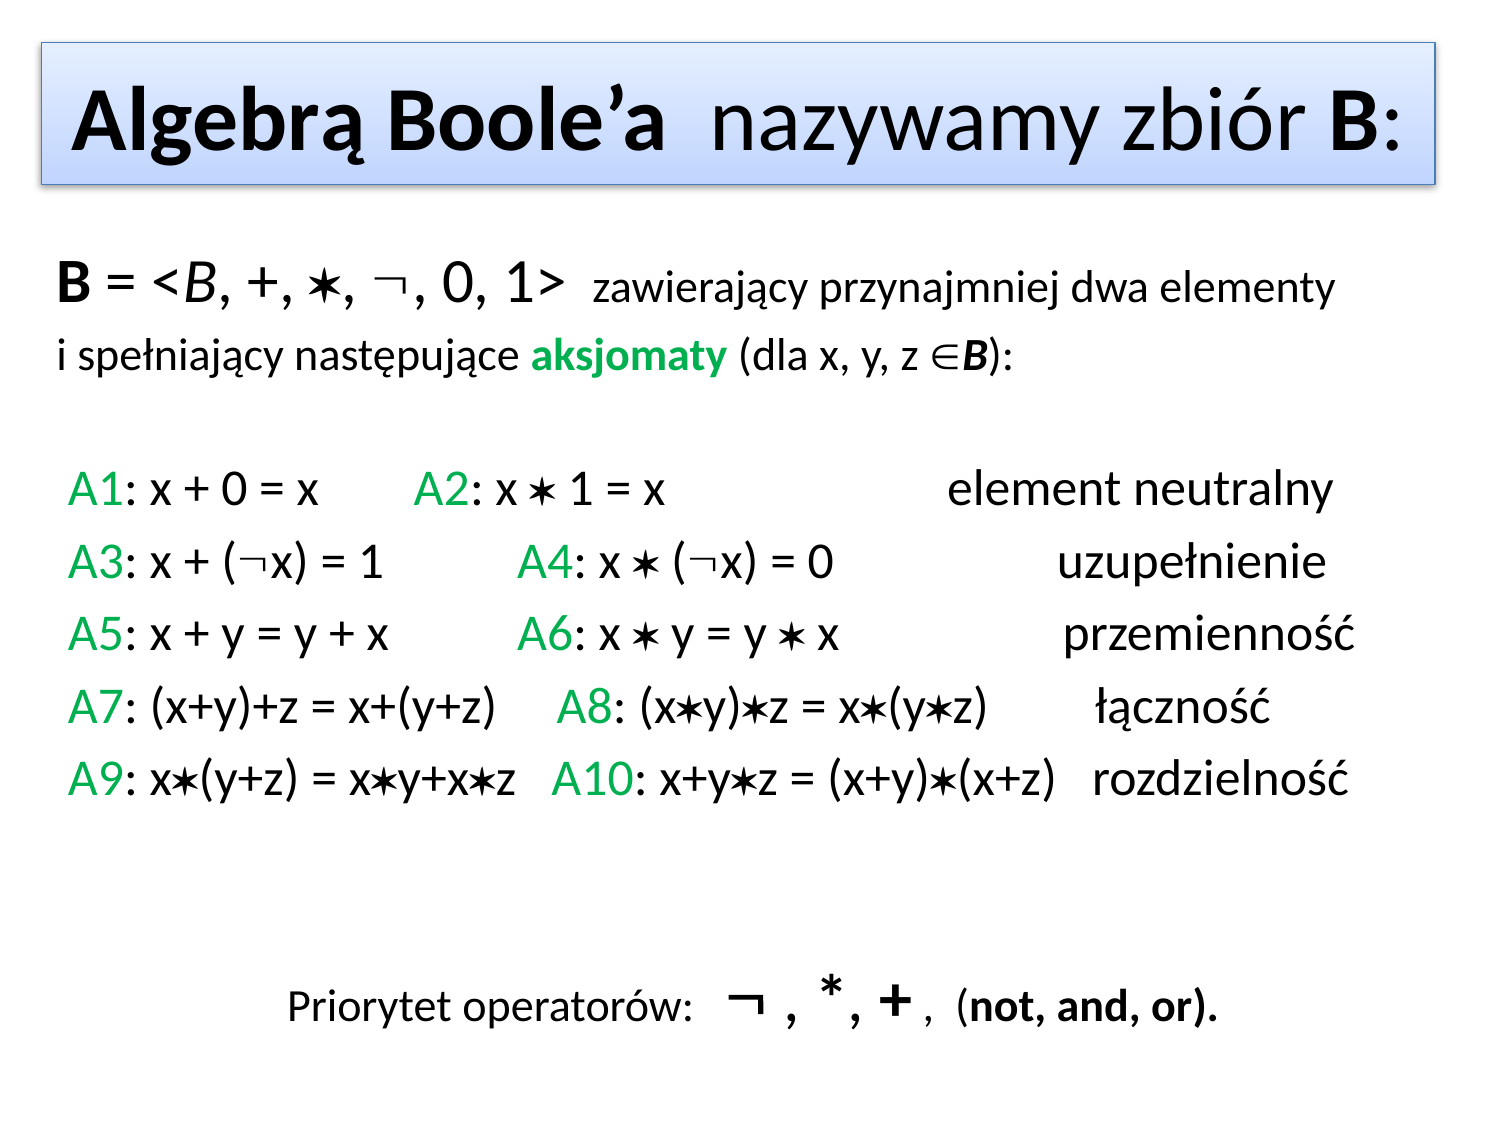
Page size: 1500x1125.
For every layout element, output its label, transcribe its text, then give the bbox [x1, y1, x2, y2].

title Algebrą Boole’a nazywamy zbiór B: [41, 42, 1436, 185]
list B = <B, +, , , 0, 1> zawierający przynajmniej dwa elementy i spełniający następujące aksjomaty (dla x, y, z B): A1: x + 0 = x A2: x  1 = x element neutralny A3: x + (x) = 1 A4: x  (x) = 0 uzupełnienie A5: x + y = y + x A6: x  y = y  x przemienność A7: (x+y)+z = x+(y+z) A8: (xy)z = x(yz) łączność A9: x(y+z) = xy+xz A10: x+yz = (x+y)(x+z) rozdzielność Priorytet operatorów:  , *, + , (not, and, or). [41, 231, 1483, 1059]
